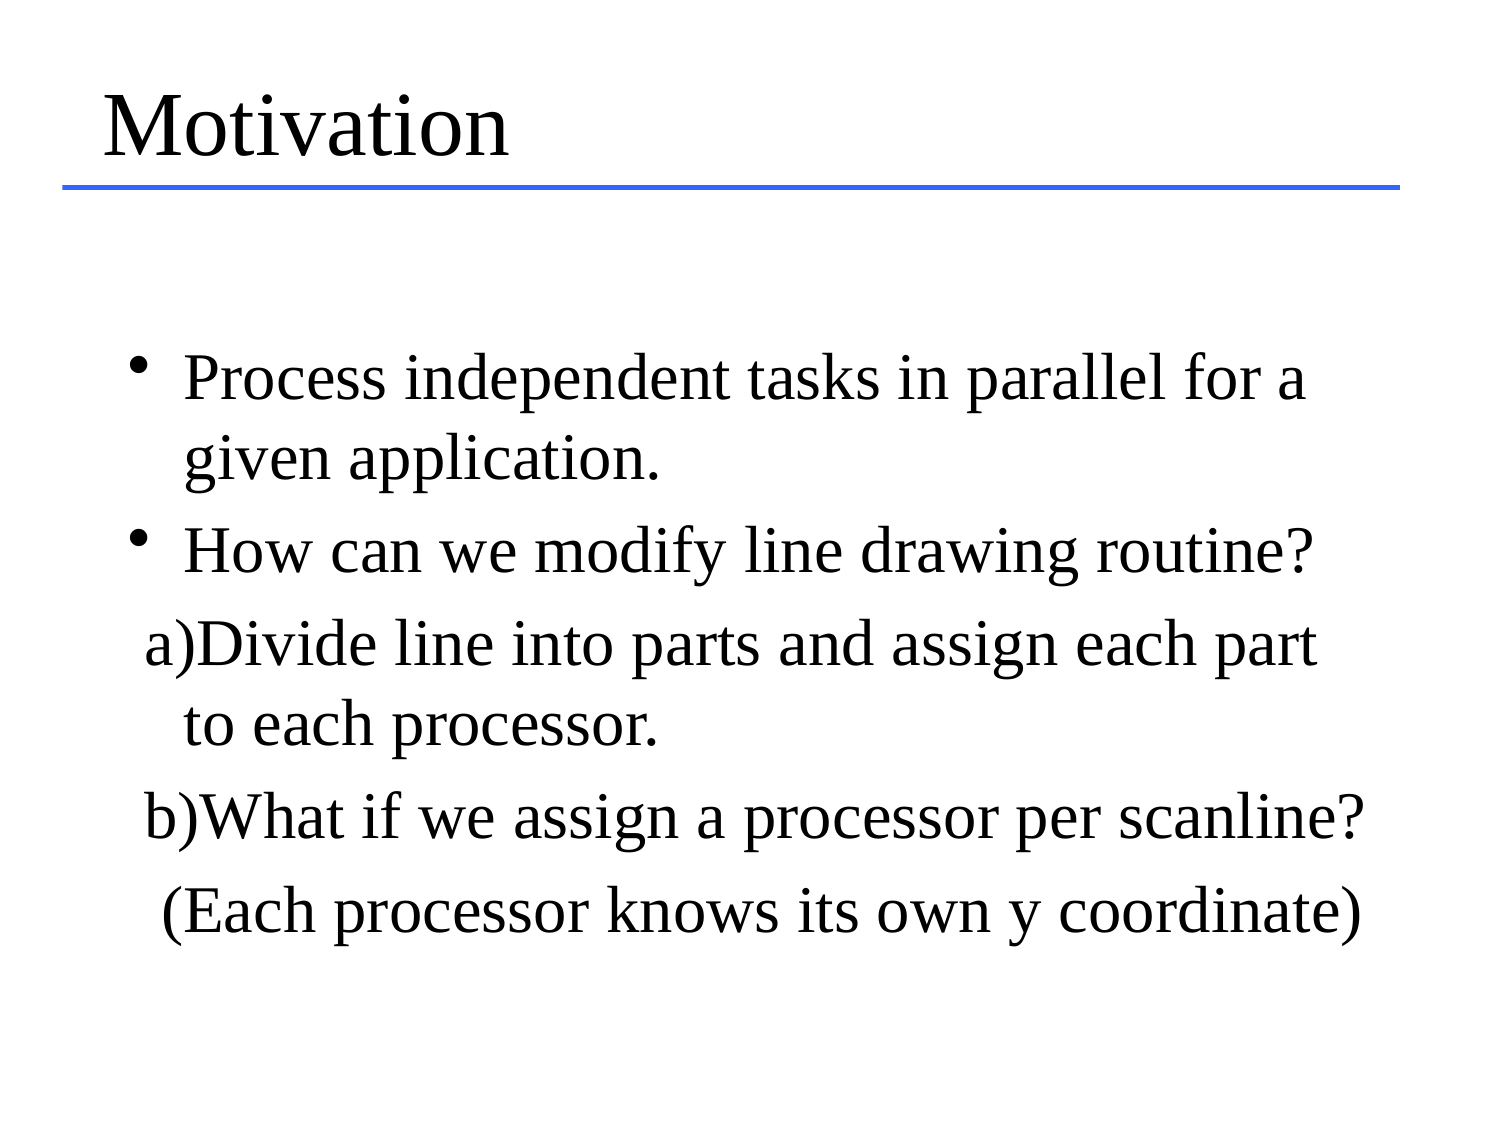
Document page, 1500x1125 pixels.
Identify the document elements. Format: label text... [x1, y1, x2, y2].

title Motivation [87, 24, 1363, 213]
list Process independent tasks in parallel for a given application. How can we modify line drawing routine? a)Divide line into parts and assign each part to each processor. b)What if we assign a processor per scanline? (Each processor knows its own y coordinate) [112, 324, 1388, 1001]
